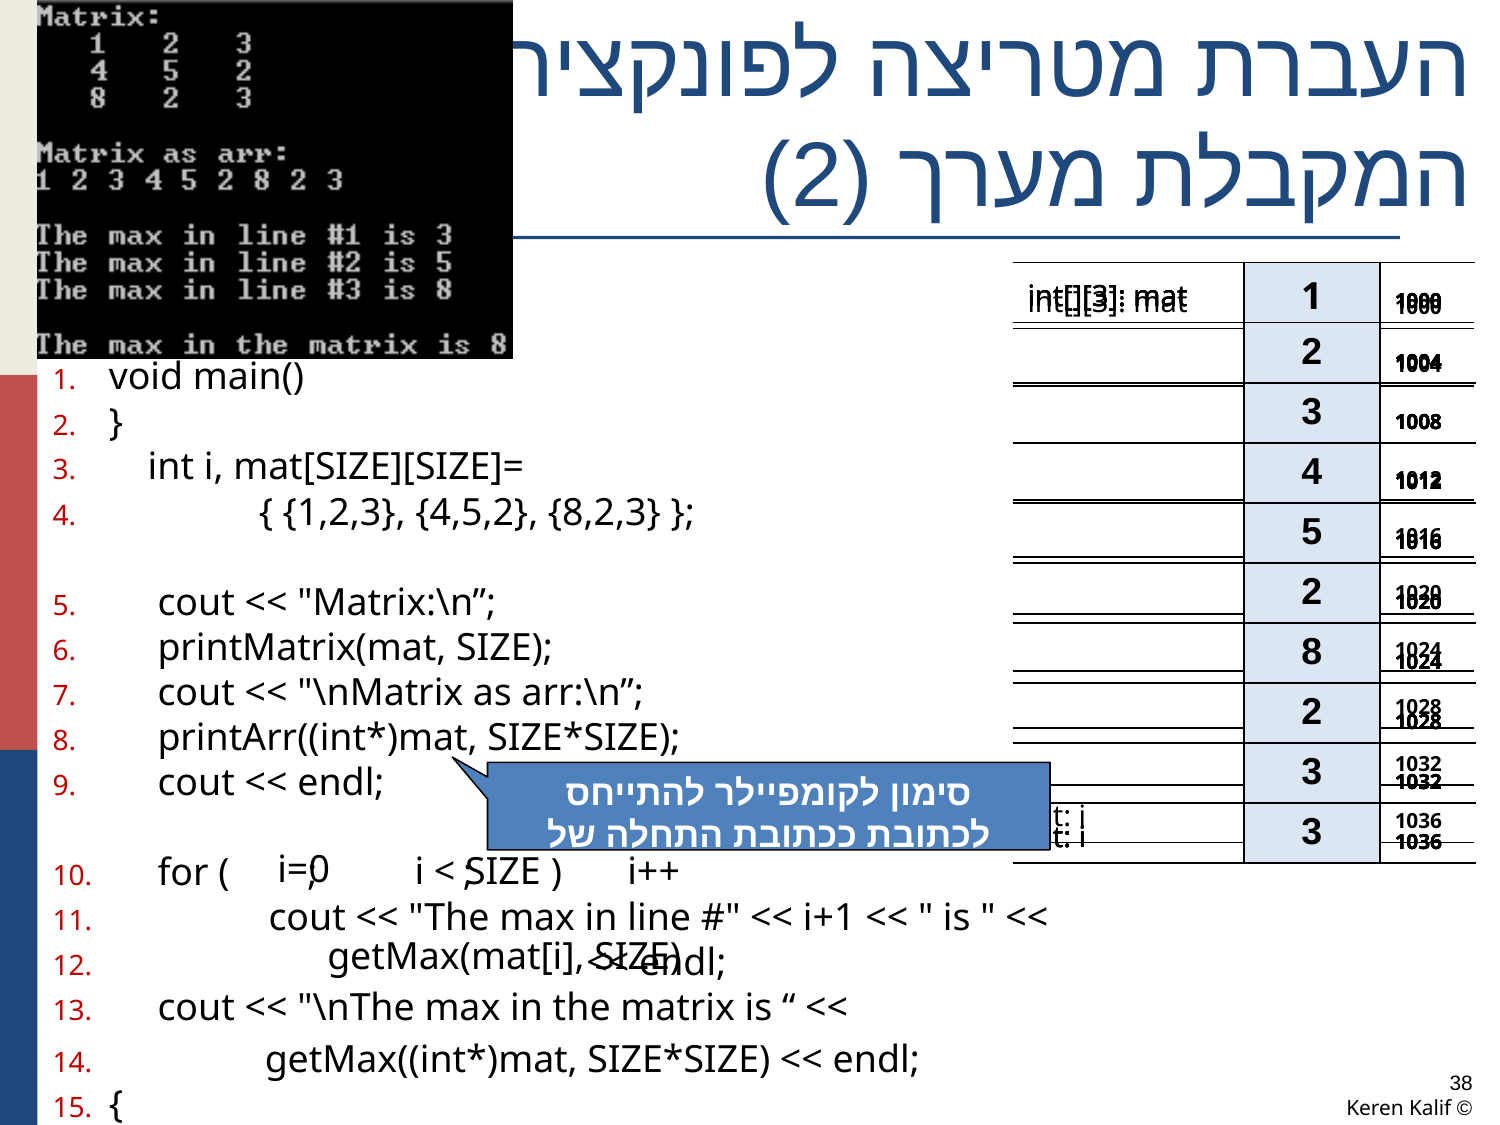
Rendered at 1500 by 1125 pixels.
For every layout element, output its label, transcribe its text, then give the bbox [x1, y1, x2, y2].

table_header 1 [1245, 263, 1379, 322]
table_cell 1032 [1381, 744, 1474, 802]
table_cell 3 [1245, 384, 1379, 442]
table_cell 2 [1245, 564, 1379, 622]
table_header int[][3]: mat [1013, 263, 1243, 322]
table_cell 1020 [1381, 564, 1474, 622]
table_cell [1013, 564, 1243, 622]
table_cell [1013, 384, 1243, 442]
table_cell 3 [1245, 744, 1379, 802]
table_cell [1013, 504, 1243, 562]
list void main() } int i, mat[SIZE][SIZE]= { {1,2,3}, {4,5,2}, {8,2,3} }; cout << "Matrix:\n”; printMatrix(mat, SIZE); cout << "\nMatrix as arr:\n”; printArr((int*)mat, SIZE*SIZE); cout << endl; for ( ; ; ) cout << "The max in line #" << i+1 << " is " << << endl; cout << "\nThe max in the matrix is “ << getMax((int*)mat, SIZE*SIZE) << endl; { [37, 299, 1413, 1125]
table_cell [1013, 744, 1243, 802]
table_header 1000 [1381, 263, 1475, 322]
table_cell 1004 [1381, 323, 1474, 382]
text_box סימון לקומפיילר להתייחס לכתובת ככתובת התחלה של מערך [452, 757, 1051, 850]
table_cell 3 [1245, 804, 1379, 862]
slide_number 38 © Keren Kalif [1137, 1062, 1488, 1125]
table_cell 4 [1245, 444, 1379, 502]
table_cell [1013, 624, 1243, 682]
table_cell 1036 [1381, 804, 1474, 862]
text_box i=0 [262, 837, 450, 898]
table_cell int: i [1013, 804, 1243, 862]
table_cell 1016 [1381, 504, 1474, 562]
table_cell [1013, 444, 1243, 502]
table_cell [1013, 323, 1243, 382]
table_cell 8 [1245, 624, 1379, 682]
table_cell 1024 [1381, 624, 1474, 682]
text_box getMax(mat[i], SIZE) [312, 924, 1000, 985]
picture [37, 0, 513, 360]
table_cell 2 [1245, 684, 1379, 742]
text_box i < SIZE [399, 839, 612, 899]
table_cell 2 [1245, 323, 1379, 382]
table_cell 1012 [1381, 444, 1474, 502]
table_cell 5 [1245, 504, 1379, 562]
table_cell [1013, 684, 1243, 742]
table_cell 1008 [1381, 384, 1474, 442]
text_box i++ [612, 850, 800, 899]
title העברת מטריצה לפונקציה המקבלת מערך (2) [516, 45, 1488, 233]
table_cell 1028 [1381, 684, 1474, 742]
